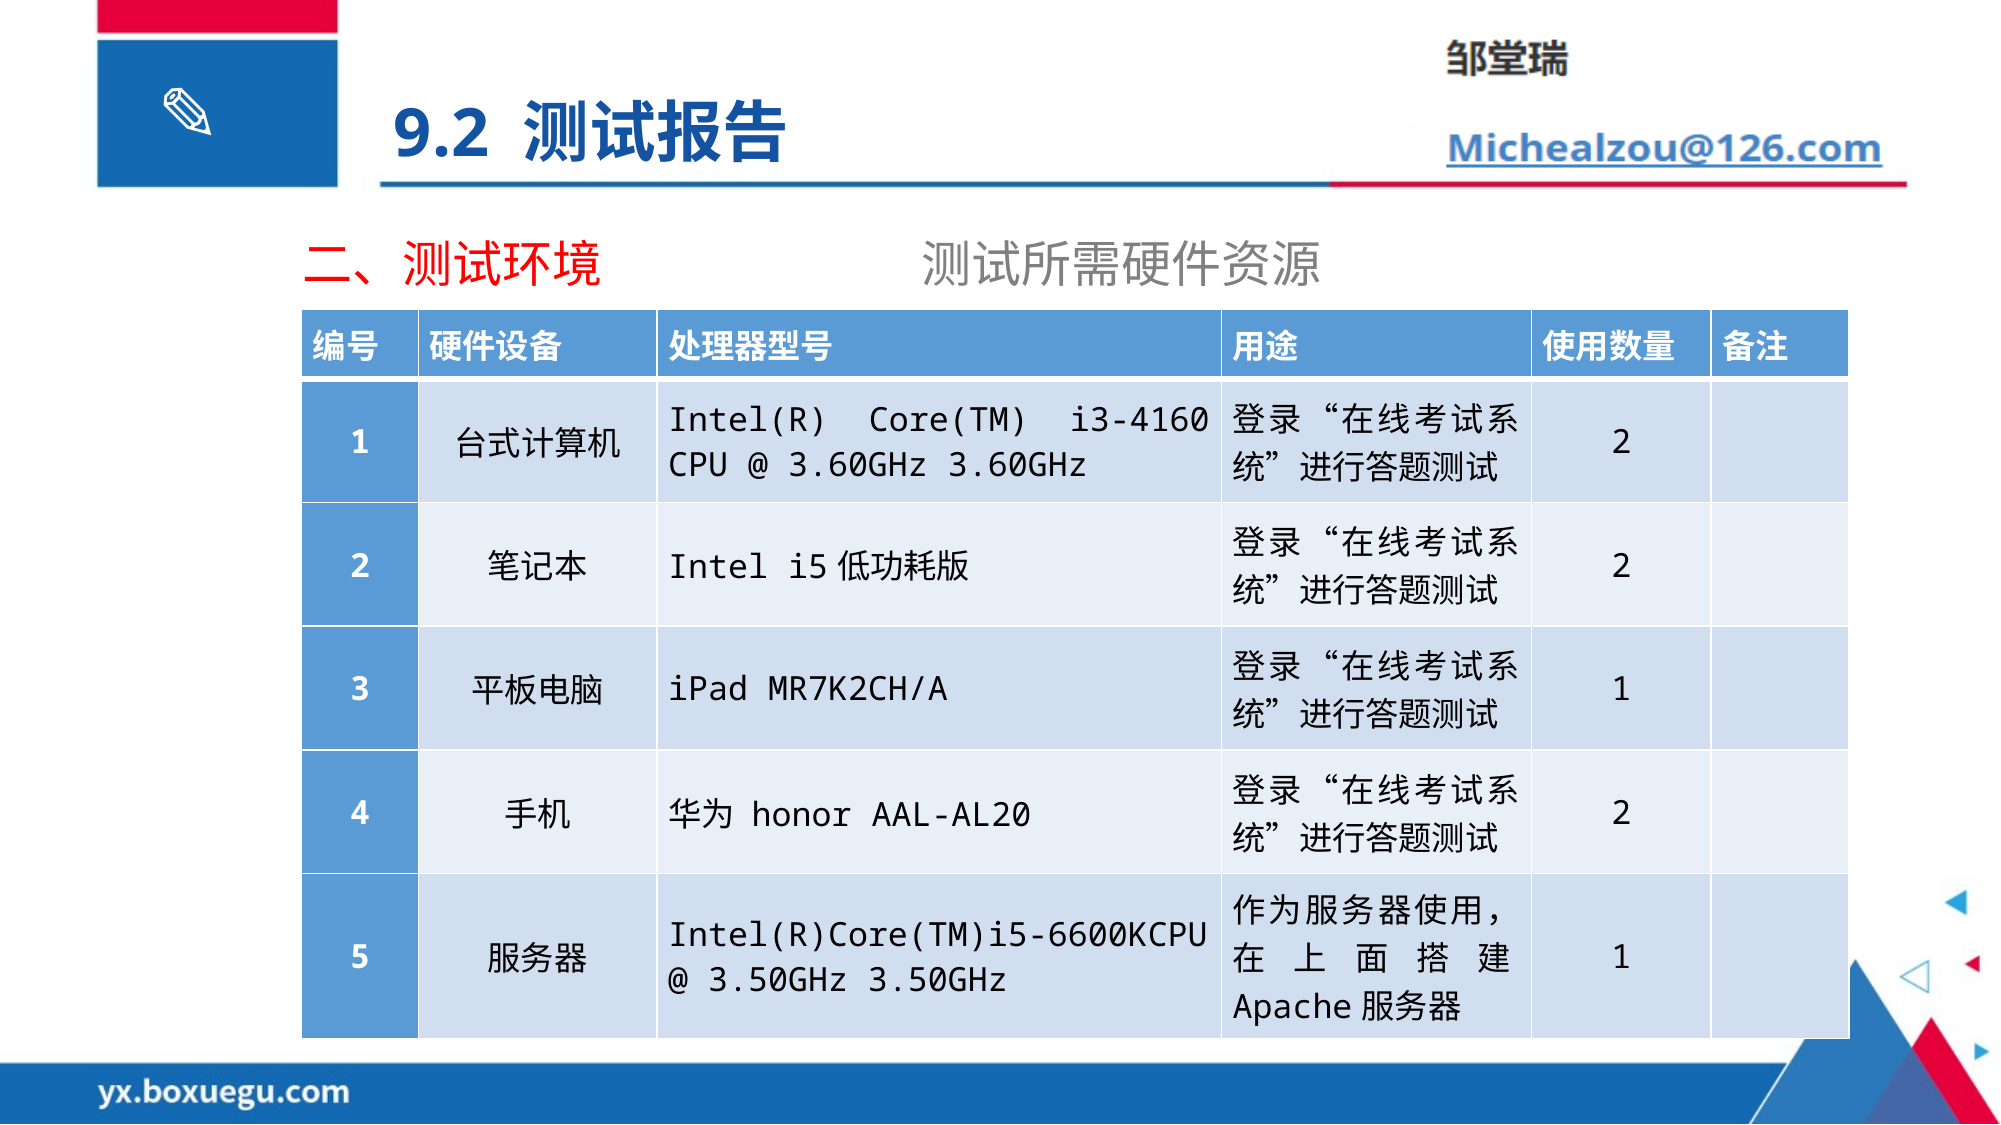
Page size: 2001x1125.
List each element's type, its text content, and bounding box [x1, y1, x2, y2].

table_cell 2 [302, 503, 418, 625]
table_cell [1712, 874, 1848, 1038]
table_cell [1712, 503, 1848, 625]
table_cell 3 [302, 627, 418, 749]
table_cell 1 [1532, 874, 1710, 1038]
table_cell 登录“在线考试系统”进行答题测试 [1222, 503, 1531, 625]
table_cell 服务器 [419, 874, 656, 1038]
text_box 二、测试环境 [287, 195, 683, 319]
table_cell [1712, 382, 1848, 502]
table_cell 华为 honor AAL-AL20 [658, 751, 1221, 873]
table_cell [1712, 627, 1848, 749]
table_cell 2 [1532, 751, 1710, 873]
table_cell 1 [1532, 627, 1710, 749]
table_cell iPad MR7K2CH/A [658, 627, 1221, 749]
table_header 硬件设备 [419, 310, 656, 376]
table_header 编号 [302, 310, 418, 376]
table_cell 平板电脑 [419, 627, 656, 749]
table_cell 台式计算机 [419, 382, 656, 502]
table_cell 笔记本 [419, 503, 656, 625]
table_cell Intel(R) Core(TM) i3-4160 CPU @ 3.60GHz 3.60GHz [658, 382, 1221, 502]
table_header 用途 [1222, 310, 1531, 376]
table_header 处理器型号 [658, 310, 1221, 376]
table_cell 登录“在线考试系统”进行答题测试 [1222, 751, 1531, 873]
table_cell [1712, 751, 1848, 873]
table_cell 登录“在线考试系统”进行答题测试 [1222, 382, 1531, 502]
table_cell Intel i5低功耗版 [658, 503, 1221, 625]
table_header 使用数量 [1532, 310, 1710, 376]
table_cell 1 [302, 382, 418, 502]
table_header 备注 [1712, 310, 1848, 376]
table_cell 2 [1532, 382, 1710, 502]
table_cell 5 [302, 874, 418, 1038]
table_cell 登录“在线考试系统”进行答题测试 [1222, 627, 1531, 749]
table_cell 手机 [419, 751, 656, 873]
table_cell 4 [302, 751, 418, 873]
table_cell 2 [1532, 503, 1710, 625]
text_box 9.2 测试报告 [379, 82, 840, 177]
table_cell 作为服务器使用，在上面搭建Apache服务器 [1222, 874, 1531, 1038]
text_box 测试所需硬件资源 [906, 195, 1390, 297]
table_cell Intel(R)Core(TM)i5-6600KCPU @ 3.50GHz 3.50GHz [658, 874, 1221, 1038]
picture [0, 0, 2000, 1124]
